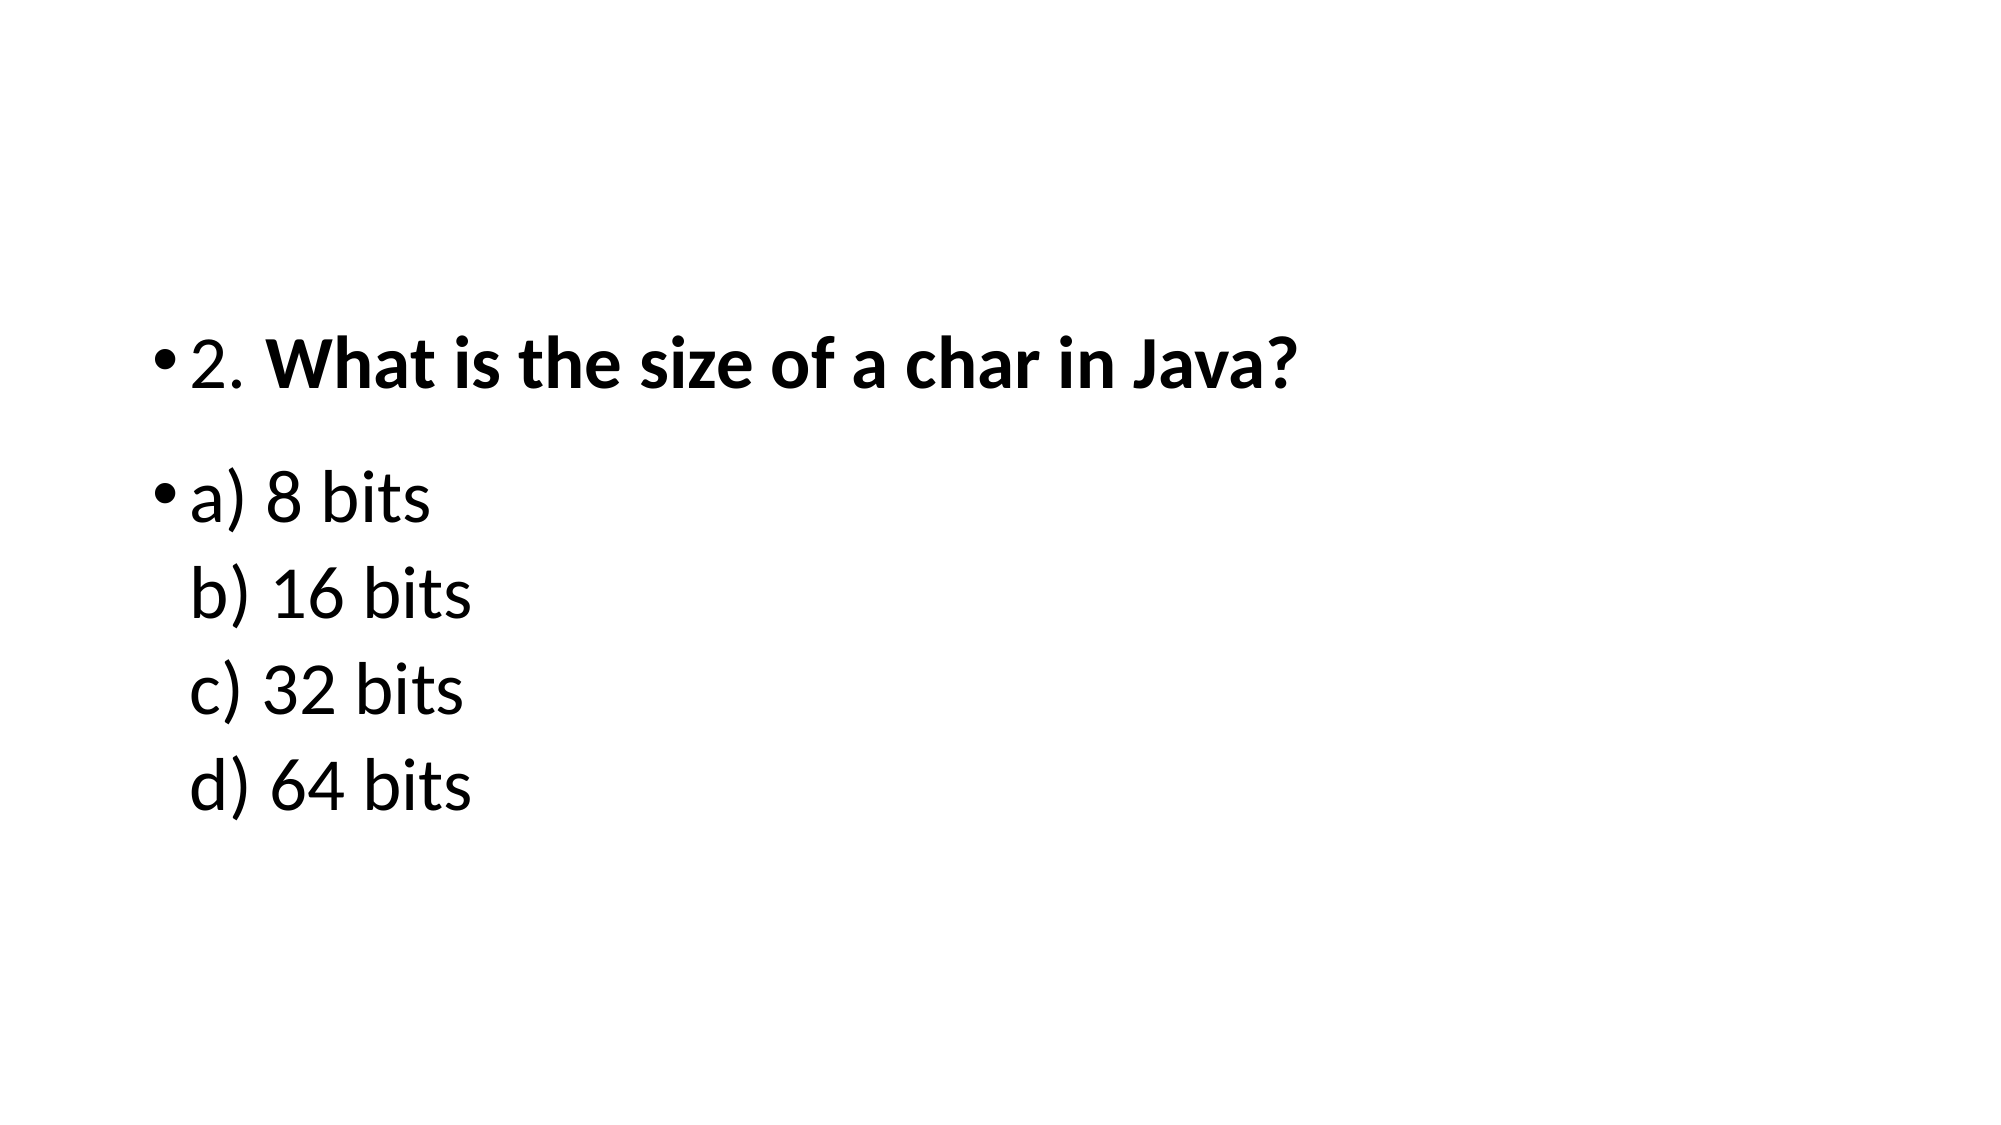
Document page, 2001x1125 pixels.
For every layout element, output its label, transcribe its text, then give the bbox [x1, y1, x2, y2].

list 2. What is the size of a char in Java? a) 8 bits b) 16 bits c) 32 bits d) 64 bits [137, 299, 1863, 1014]
